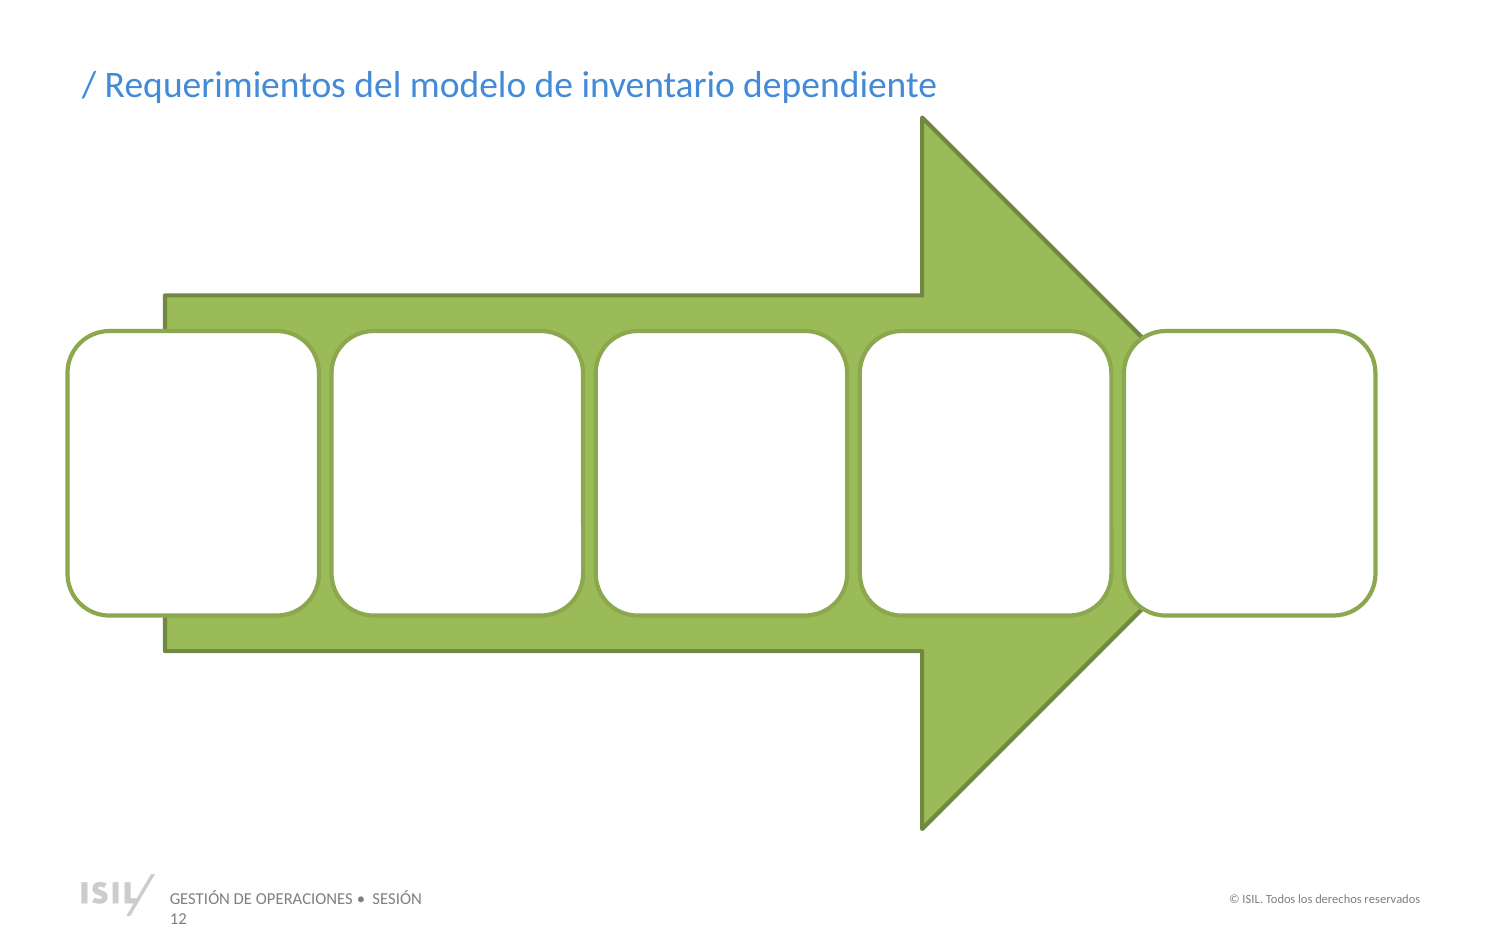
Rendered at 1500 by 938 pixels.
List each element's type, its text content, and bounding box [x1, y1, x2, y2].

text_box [67, 117, 1376, 830]
text_box / Requerimientos del modelo de inventario dependiente [66, 52, 1249, 113]
